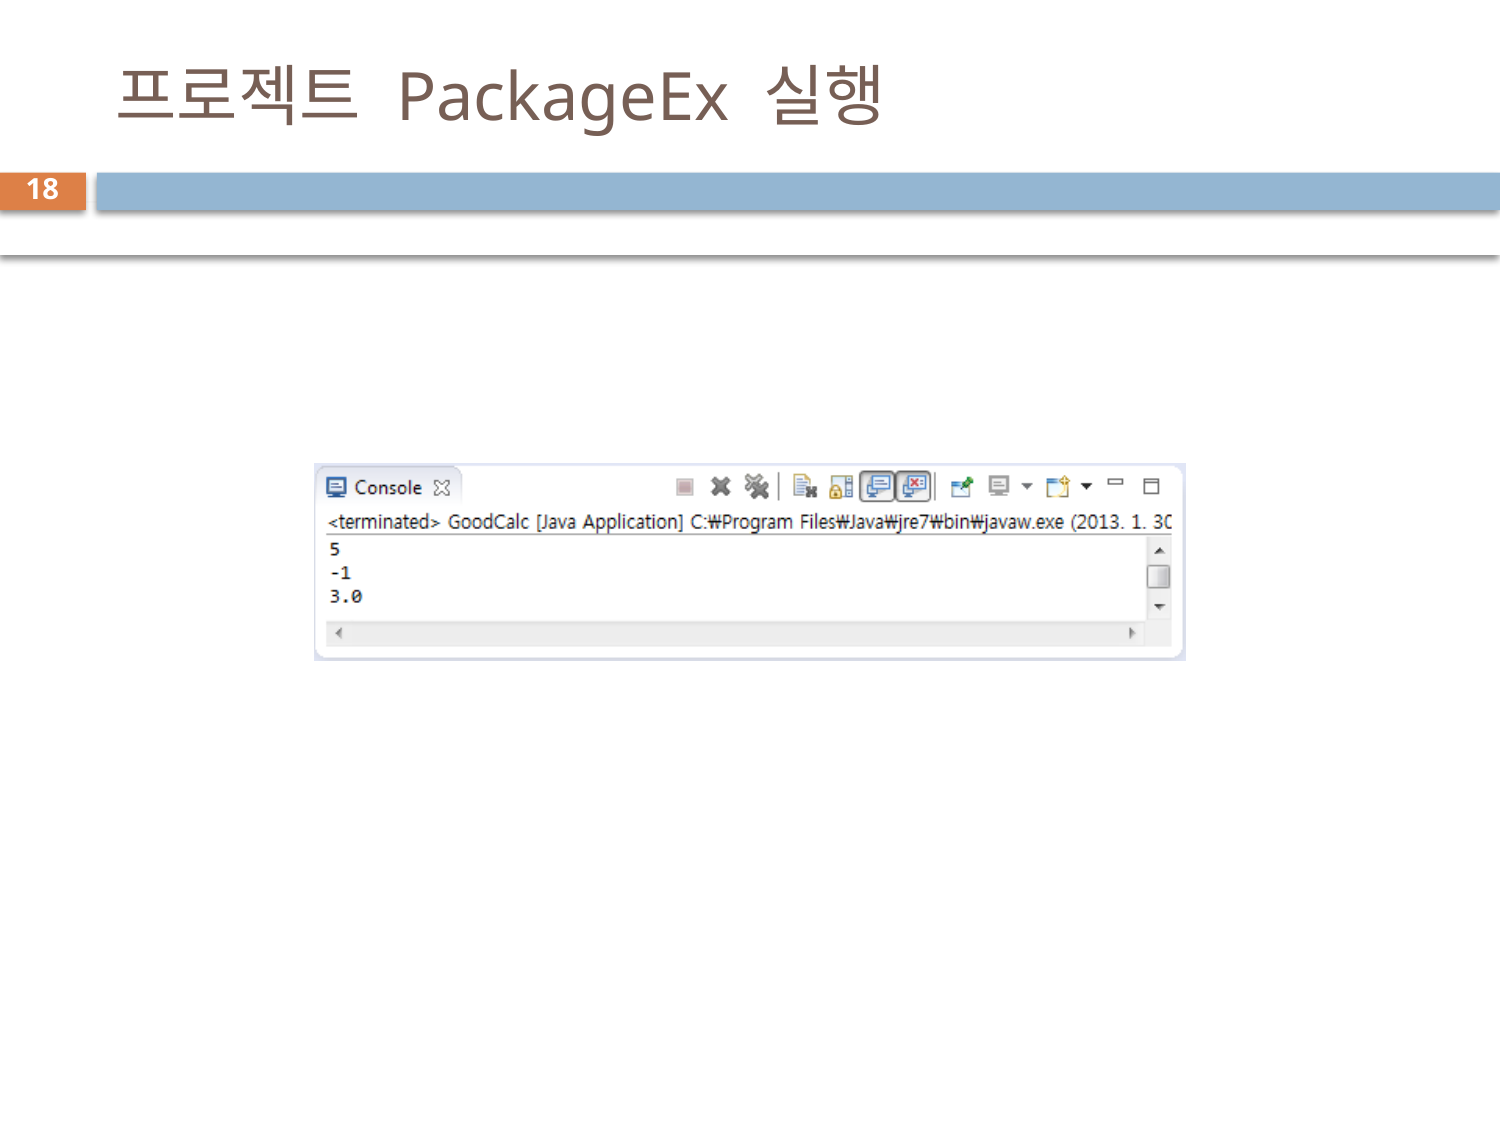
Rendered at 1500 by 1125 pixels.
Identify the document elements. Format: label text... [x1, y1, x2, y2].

title 프로젝트 PackageEx 실행 [100, 37, 1438, 149]
picture [313, 463, 1187, 662]
slide_number 18 [0, 170, 87, 211]
